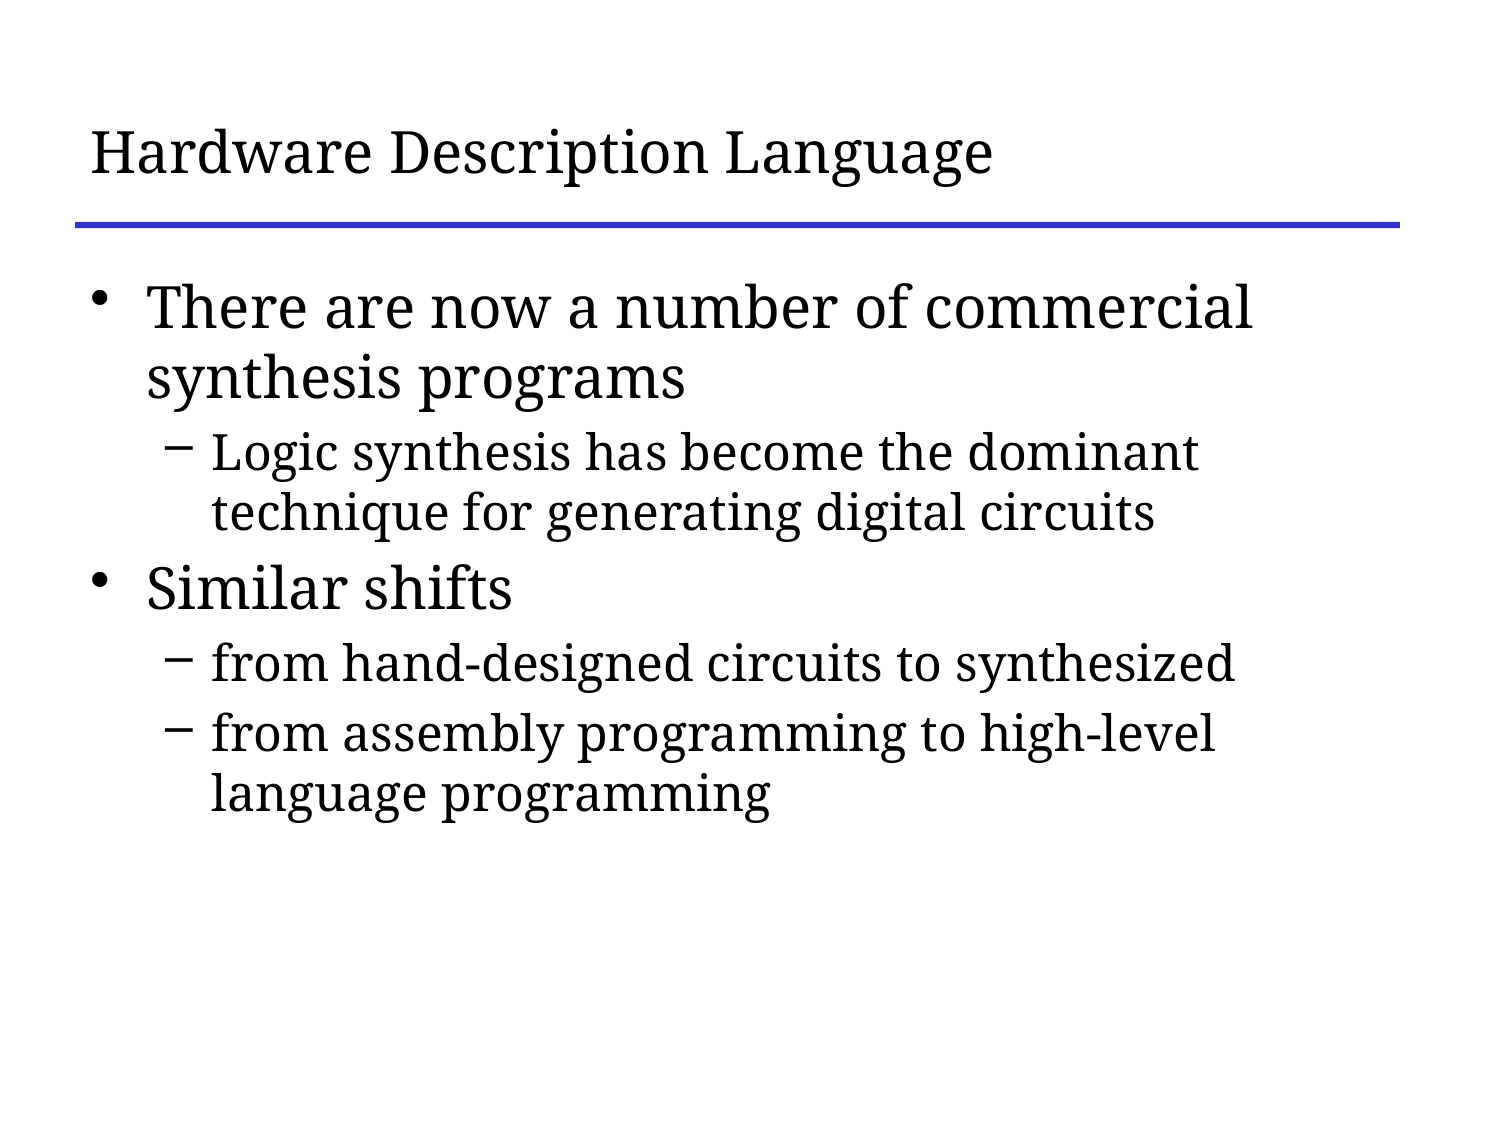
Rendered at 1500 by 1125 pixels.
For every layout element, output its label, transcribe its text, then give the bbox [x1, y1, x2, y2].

list There are now a number of commercial synthesis programs Logic synthesis has become the dominant technique for generating digital circuits Similar shifts from hand-designed circuits to synthesized from assembly programming to high-level language programming [75, 262, 1438, 988]
title Hardware Description Language [75, 75, 1400, 225]
